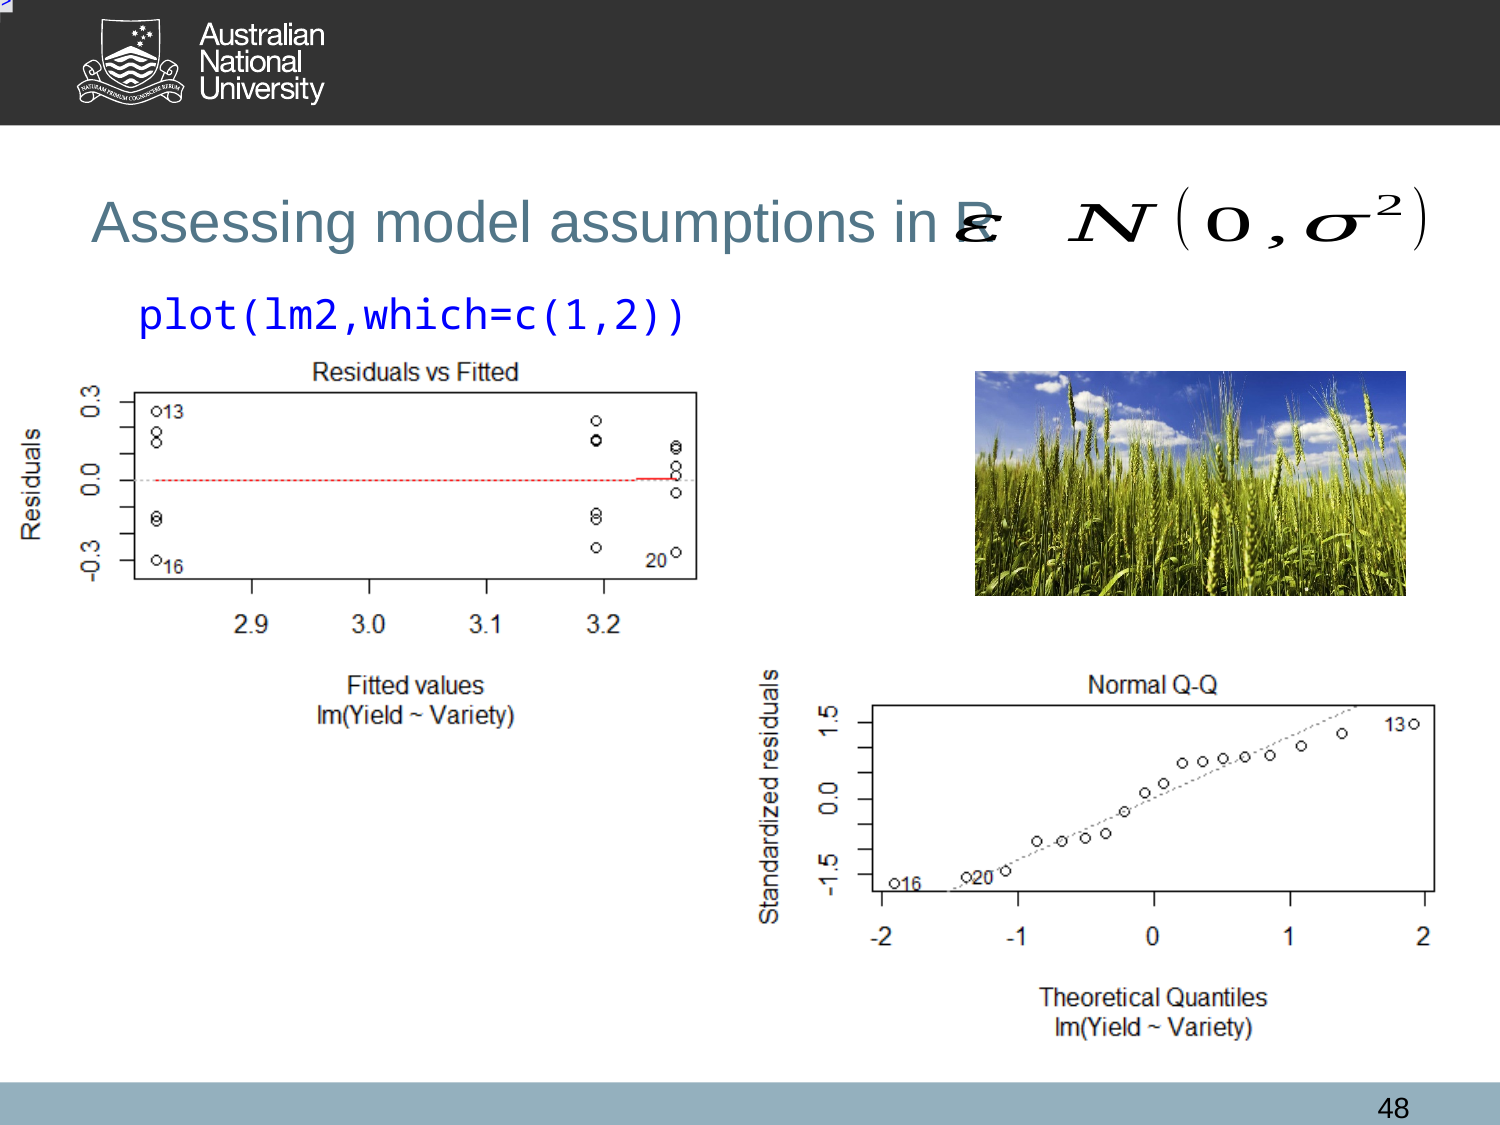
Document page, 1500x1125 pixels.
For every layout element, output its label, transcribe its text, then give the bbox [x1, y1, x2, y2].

slide_number 48 [1328, 1082, 1425, 1118]
picture [12, 340, 1498, 1045]
text_box > [0, 0, 13, 13]
title Assessing model assumptions in R [76, 125, 1427, 313]
text_box plot(lm2,which=c(1,2)) [138, 287, 689, 338]
